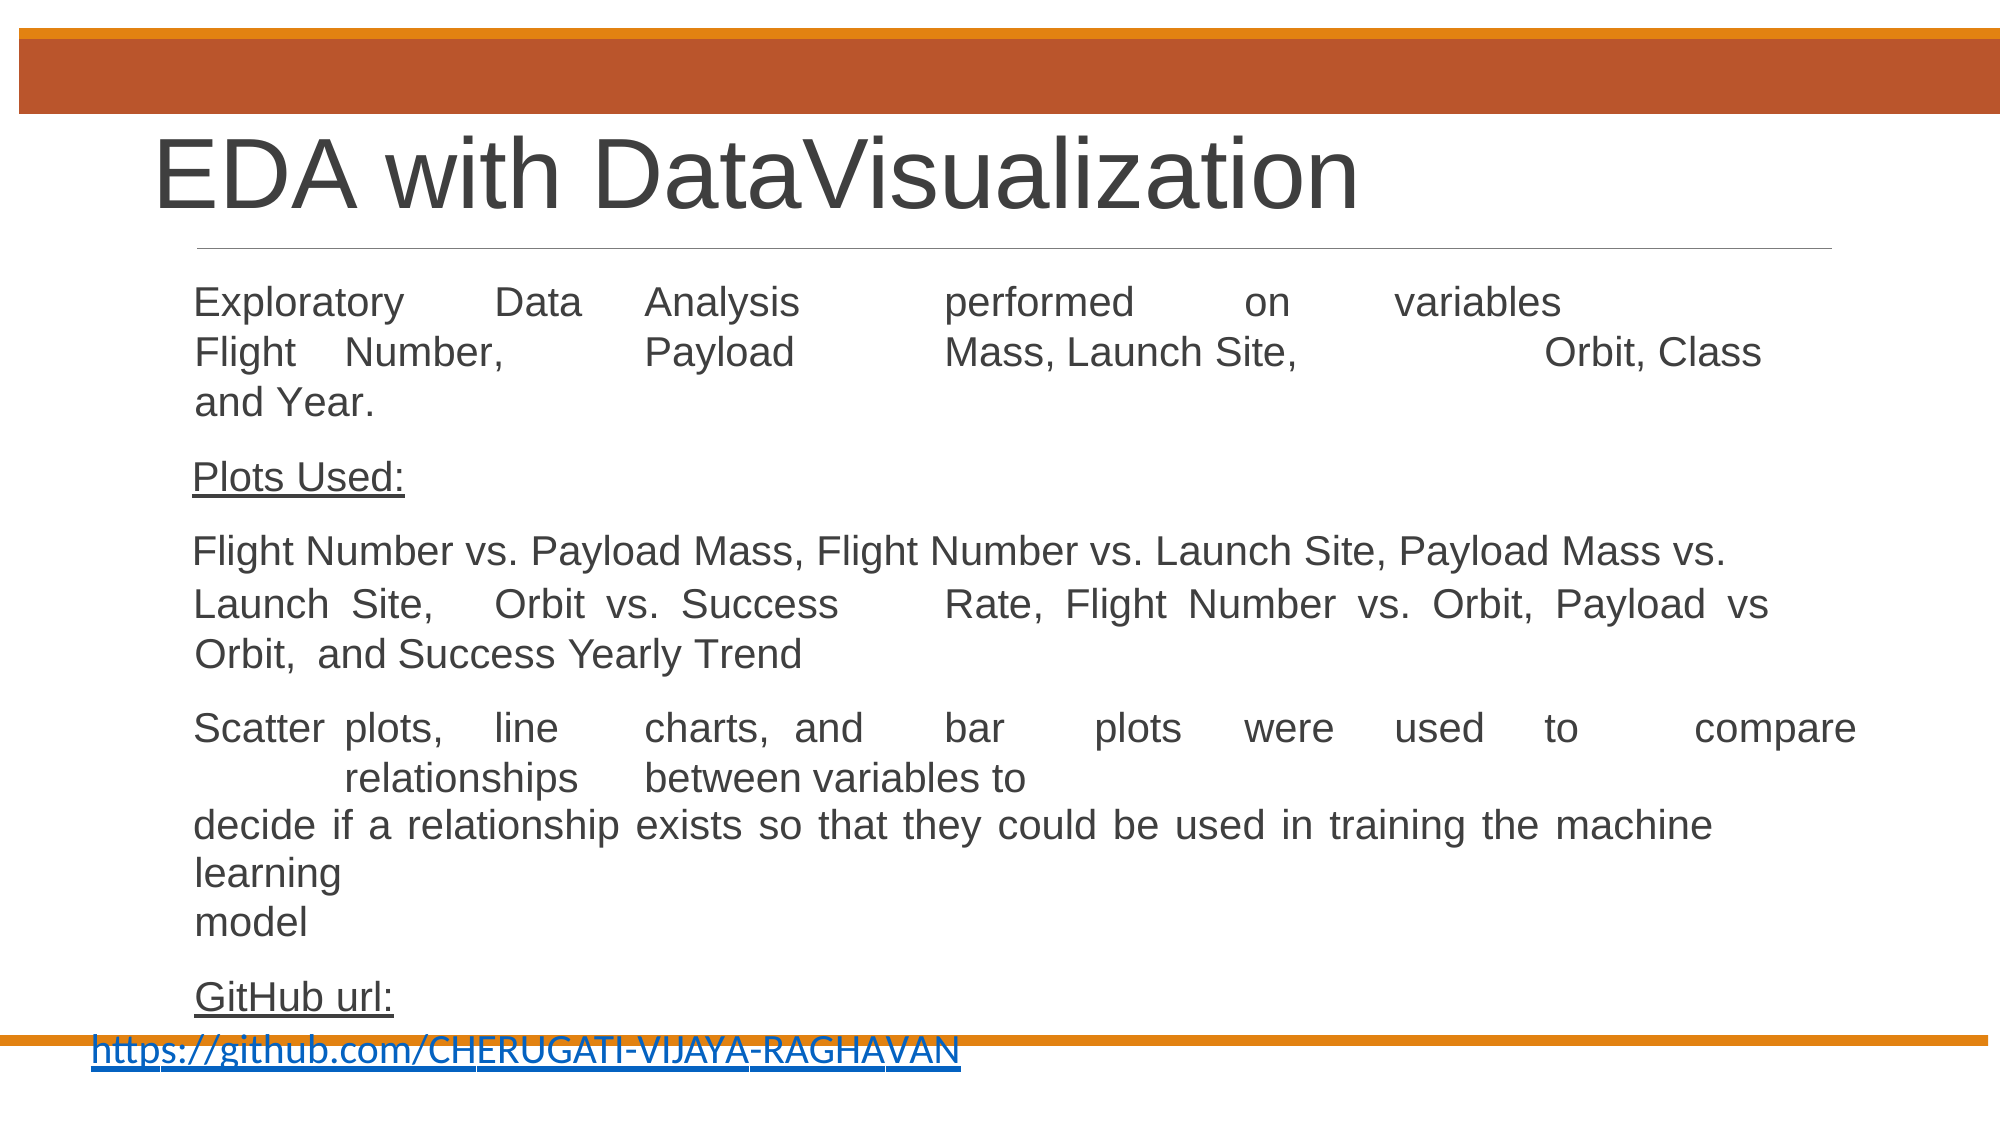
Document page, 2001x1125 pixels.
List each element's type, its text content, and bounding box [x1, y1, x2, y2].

title EDA with DataVisualization [151, 62, 1849, 275]
text_box [18, 28, 2000, 40]
text_box Exploratory Data Analysis performed on variables Flight Number, Payload Mass, Launch Site, Orbit, Class and Year. Plots Used: Flight Number vs. Payload Mass, Flight Number vs. Launch Site, Payload Mass vs. Launch Site, Orbit vs. Success Rate, Flight Number vs. Orbit, Payload vs Orbit, and Success Yearly Trend Scatter plots, line charts, and bar plots were used to compare relationships between variables to decide if a relationship exists so that they could be used in training the machine learning model GitHub url: https://github.com/CHERUGATI-VIJAYA-RAGHAVAN [87, 275, 1877, 1072]
text_box [18, 40, 2000, 115]
